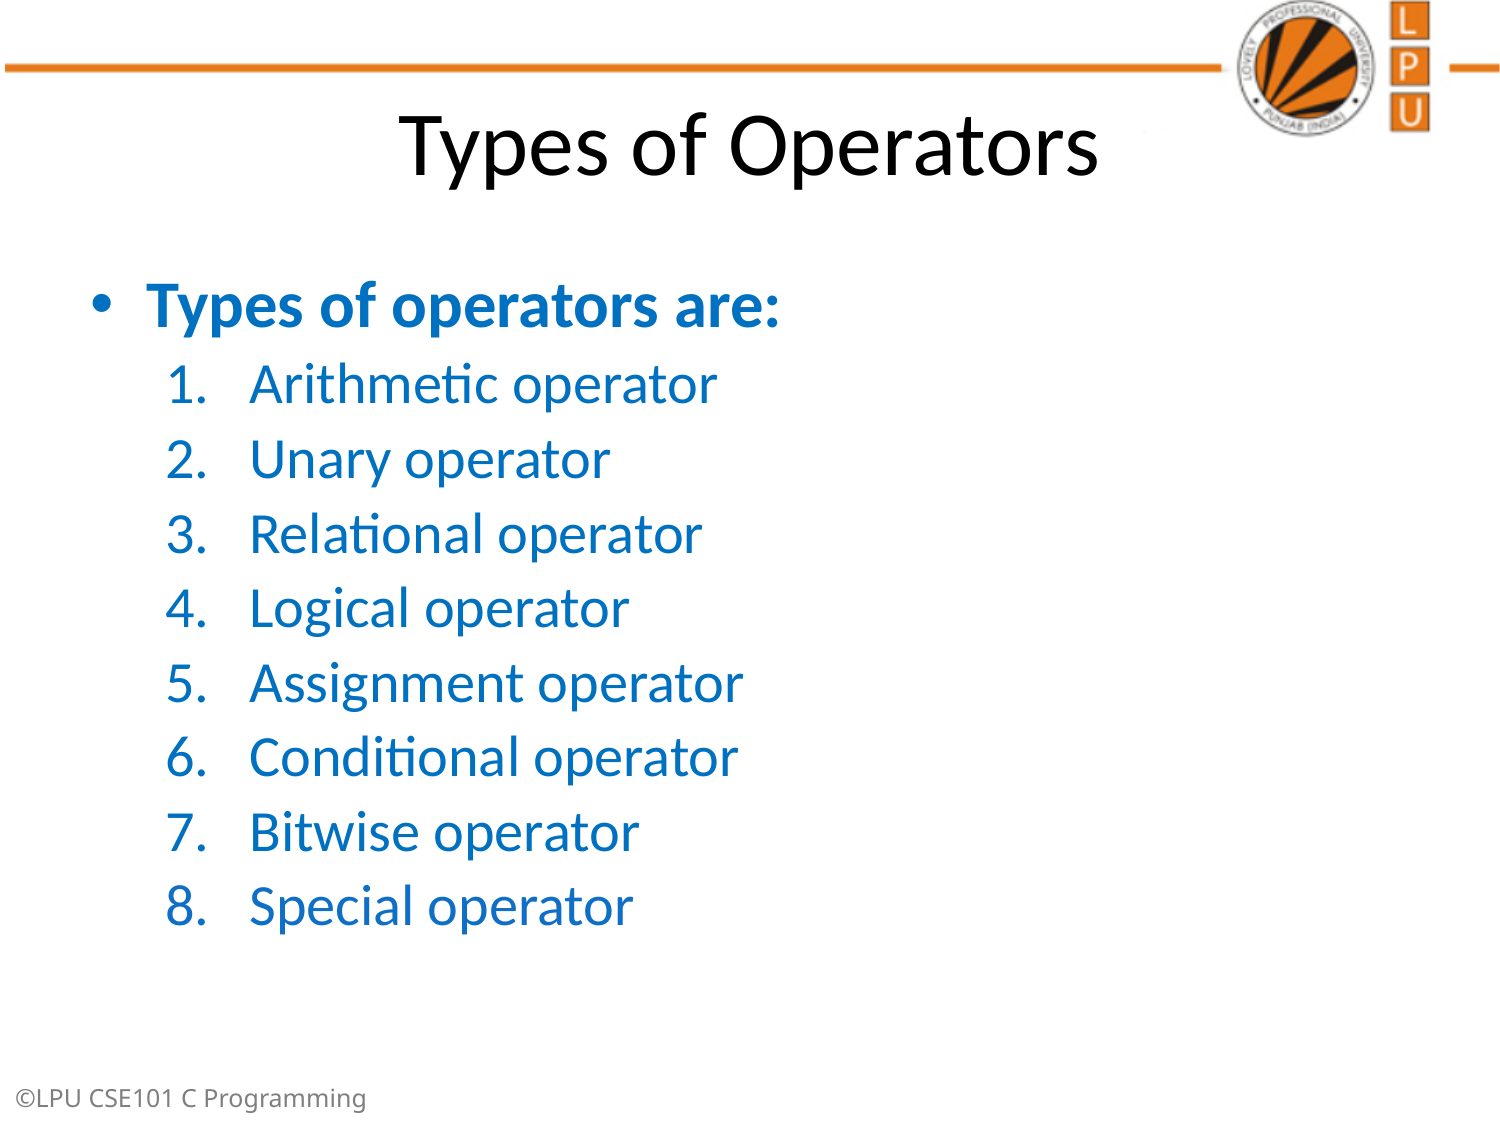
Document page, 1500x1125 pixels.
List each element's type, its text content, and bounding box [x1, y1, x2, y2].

list Types of operators are: Arithmetic operator Unary operator Relational operator Logical operator Assignment operator Conditional operator Bitwise operator Special operator [75, 262, 1425, 1005]
title Types of Operators [75, 45, 1425, 233]
picture [5, 0, 1500, 155]
